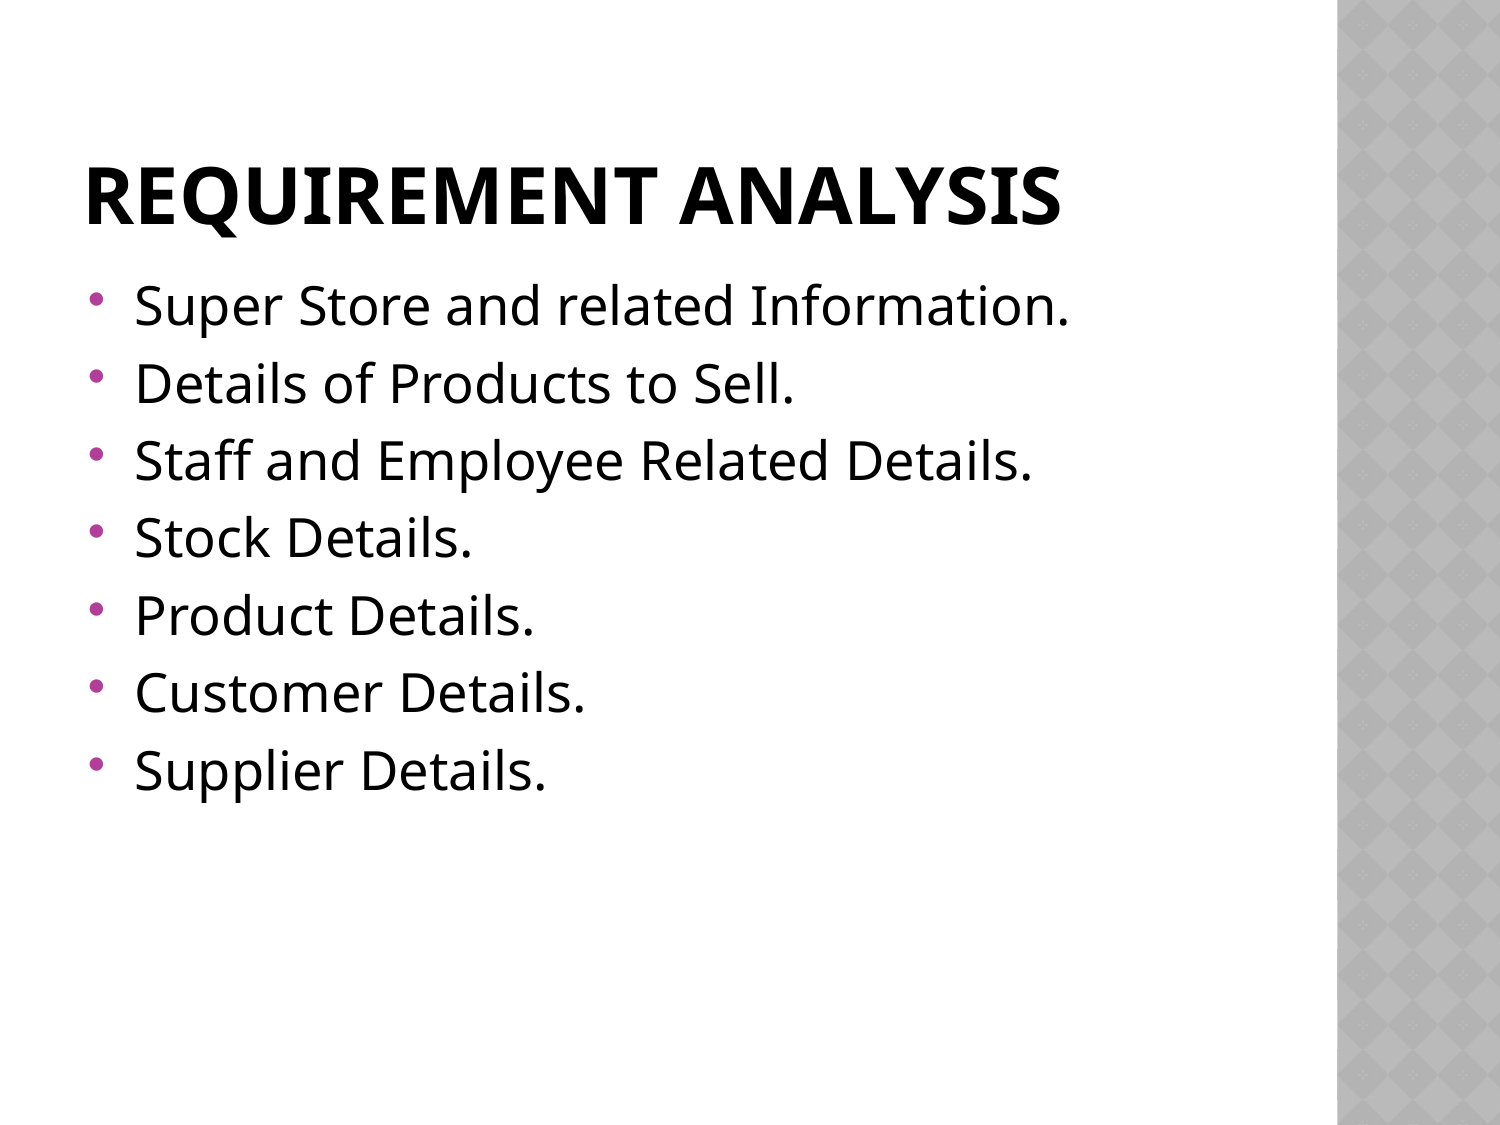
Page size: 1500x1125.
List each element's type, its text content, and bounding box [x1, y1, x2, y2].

title Requirement analysis [75, 52, 1263, 240]
list Super Store and related Information. Details of Products to Sell. Staff and Employee Related Details. Stock Details. Product Details. Customer Details. Supplier Details. [75, 264, 1263, 1059]
